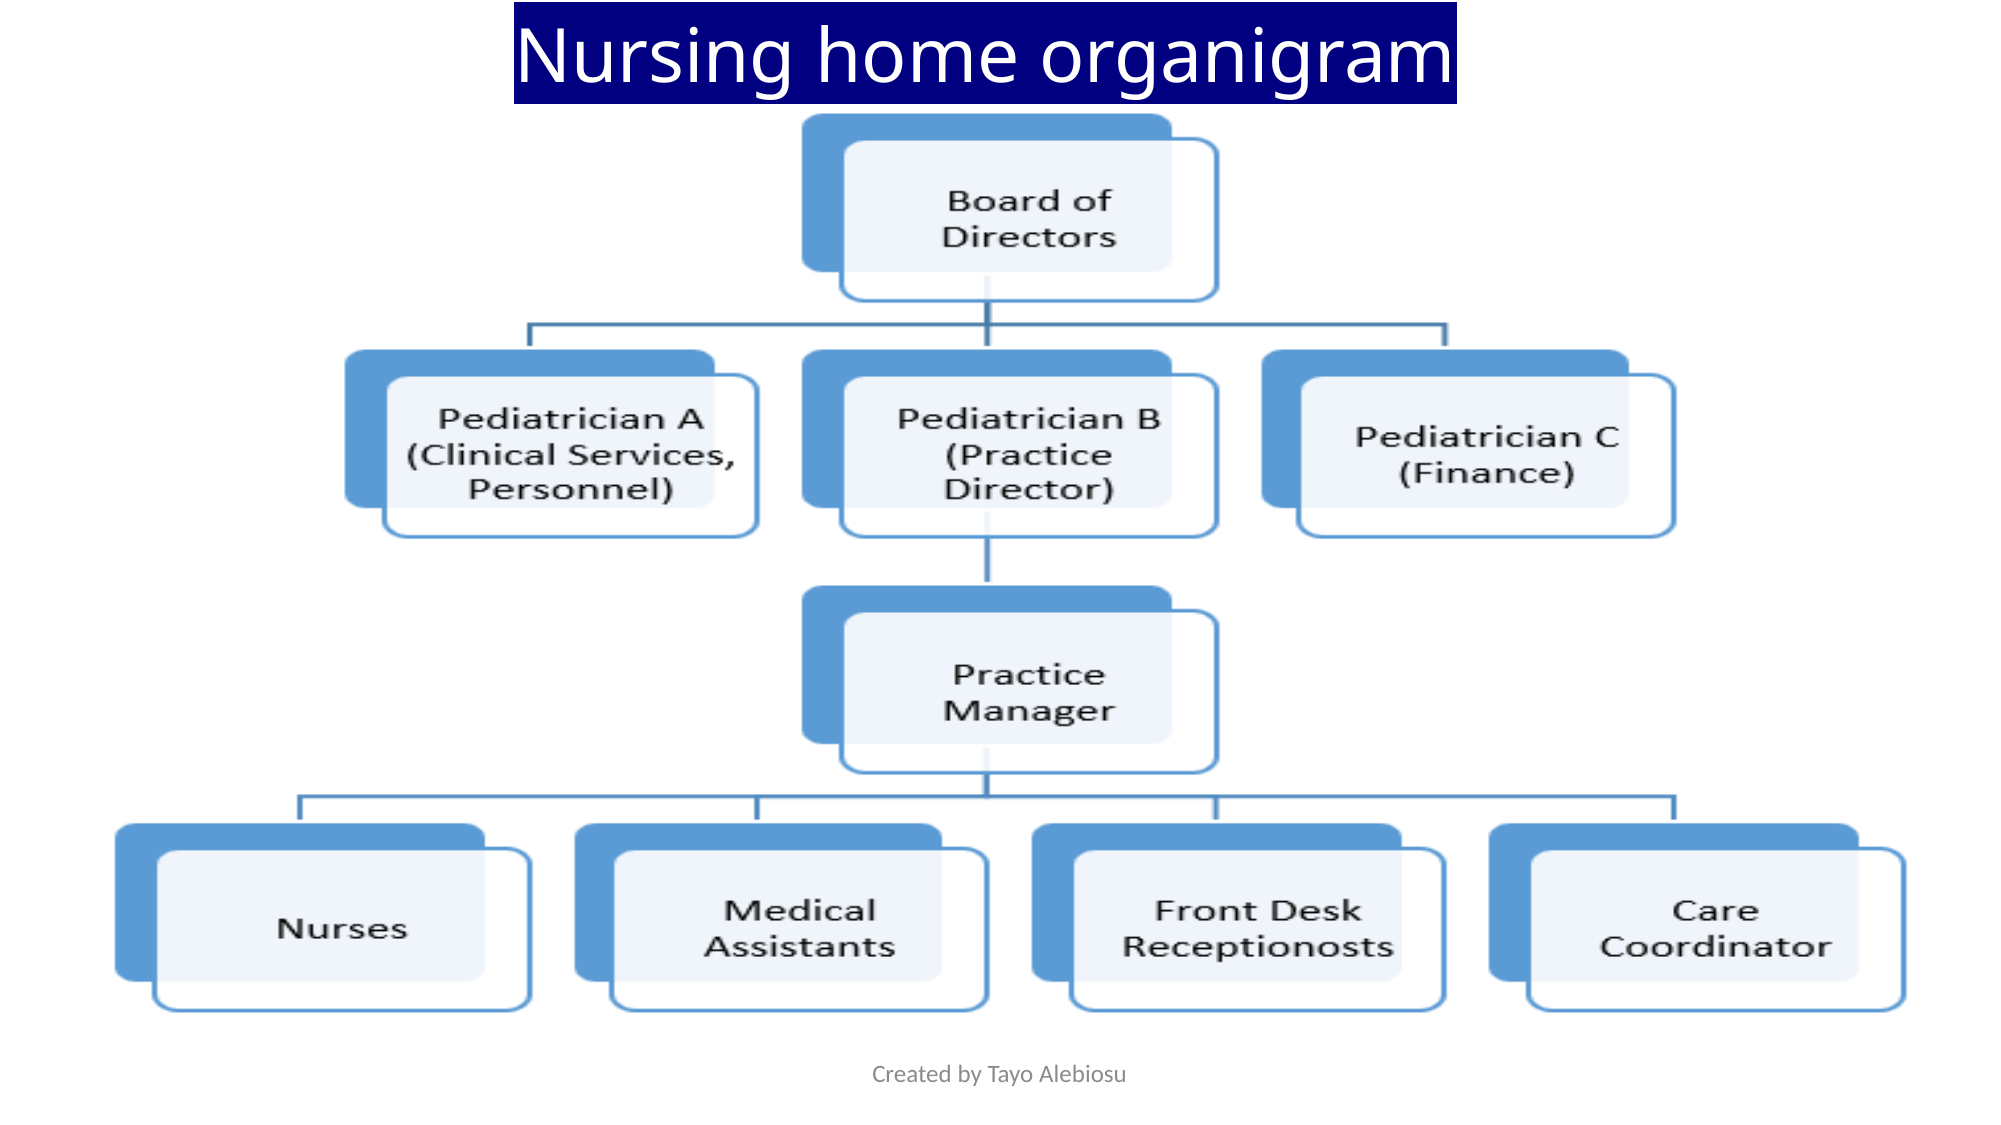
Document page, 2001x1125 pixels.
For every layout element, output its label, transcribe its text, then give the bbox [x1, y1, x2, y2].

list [92, 105, 1923, 1020]
footer Created by Tayo Alebiosu [662, 1042, 1338, 1103]
text_box Nursing home organigram [499, 0, 1501, 105]
